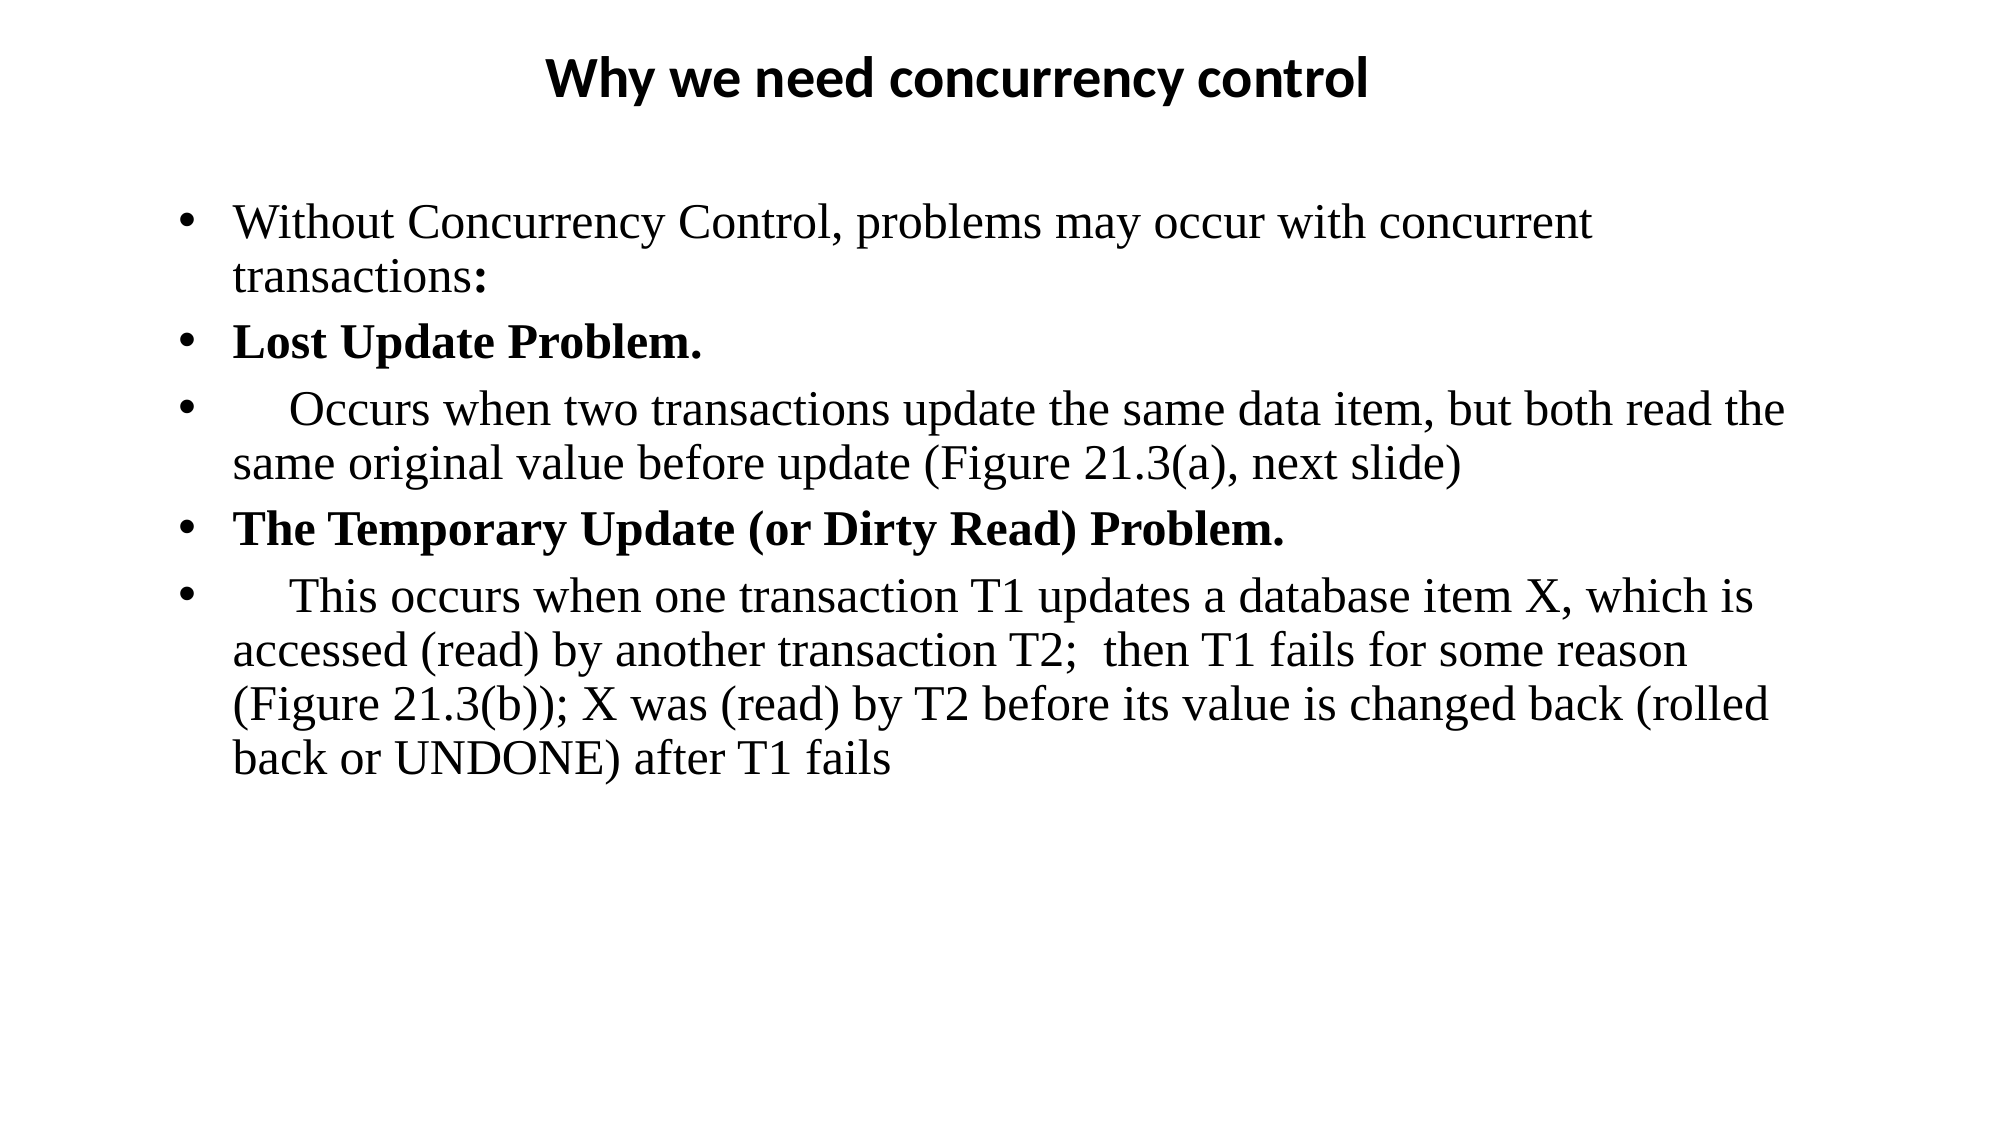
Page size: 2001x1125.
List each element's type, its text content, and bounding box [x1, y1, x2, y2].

list Without Concurrency Control, problems may occur with concurrent transactions: Lost Update Problem. Occurs when two transactions update the same data item, but both read the same original value before update (Figure 21.3(a), next slide) The Temporary Update (or Dirty Read) Problem. This occurs when one transaction T1 updates a database item X, which is accessed (read) by another transaction T2; then T1 fails for some reason (Figure 21.3(b)); X was (read) by T2 before its value is changed back (rolled back or UNDONE) after T1 fails [161, 187, 1837, 993]
title Why we need concurrency control [240, 7, 1675, 150]
